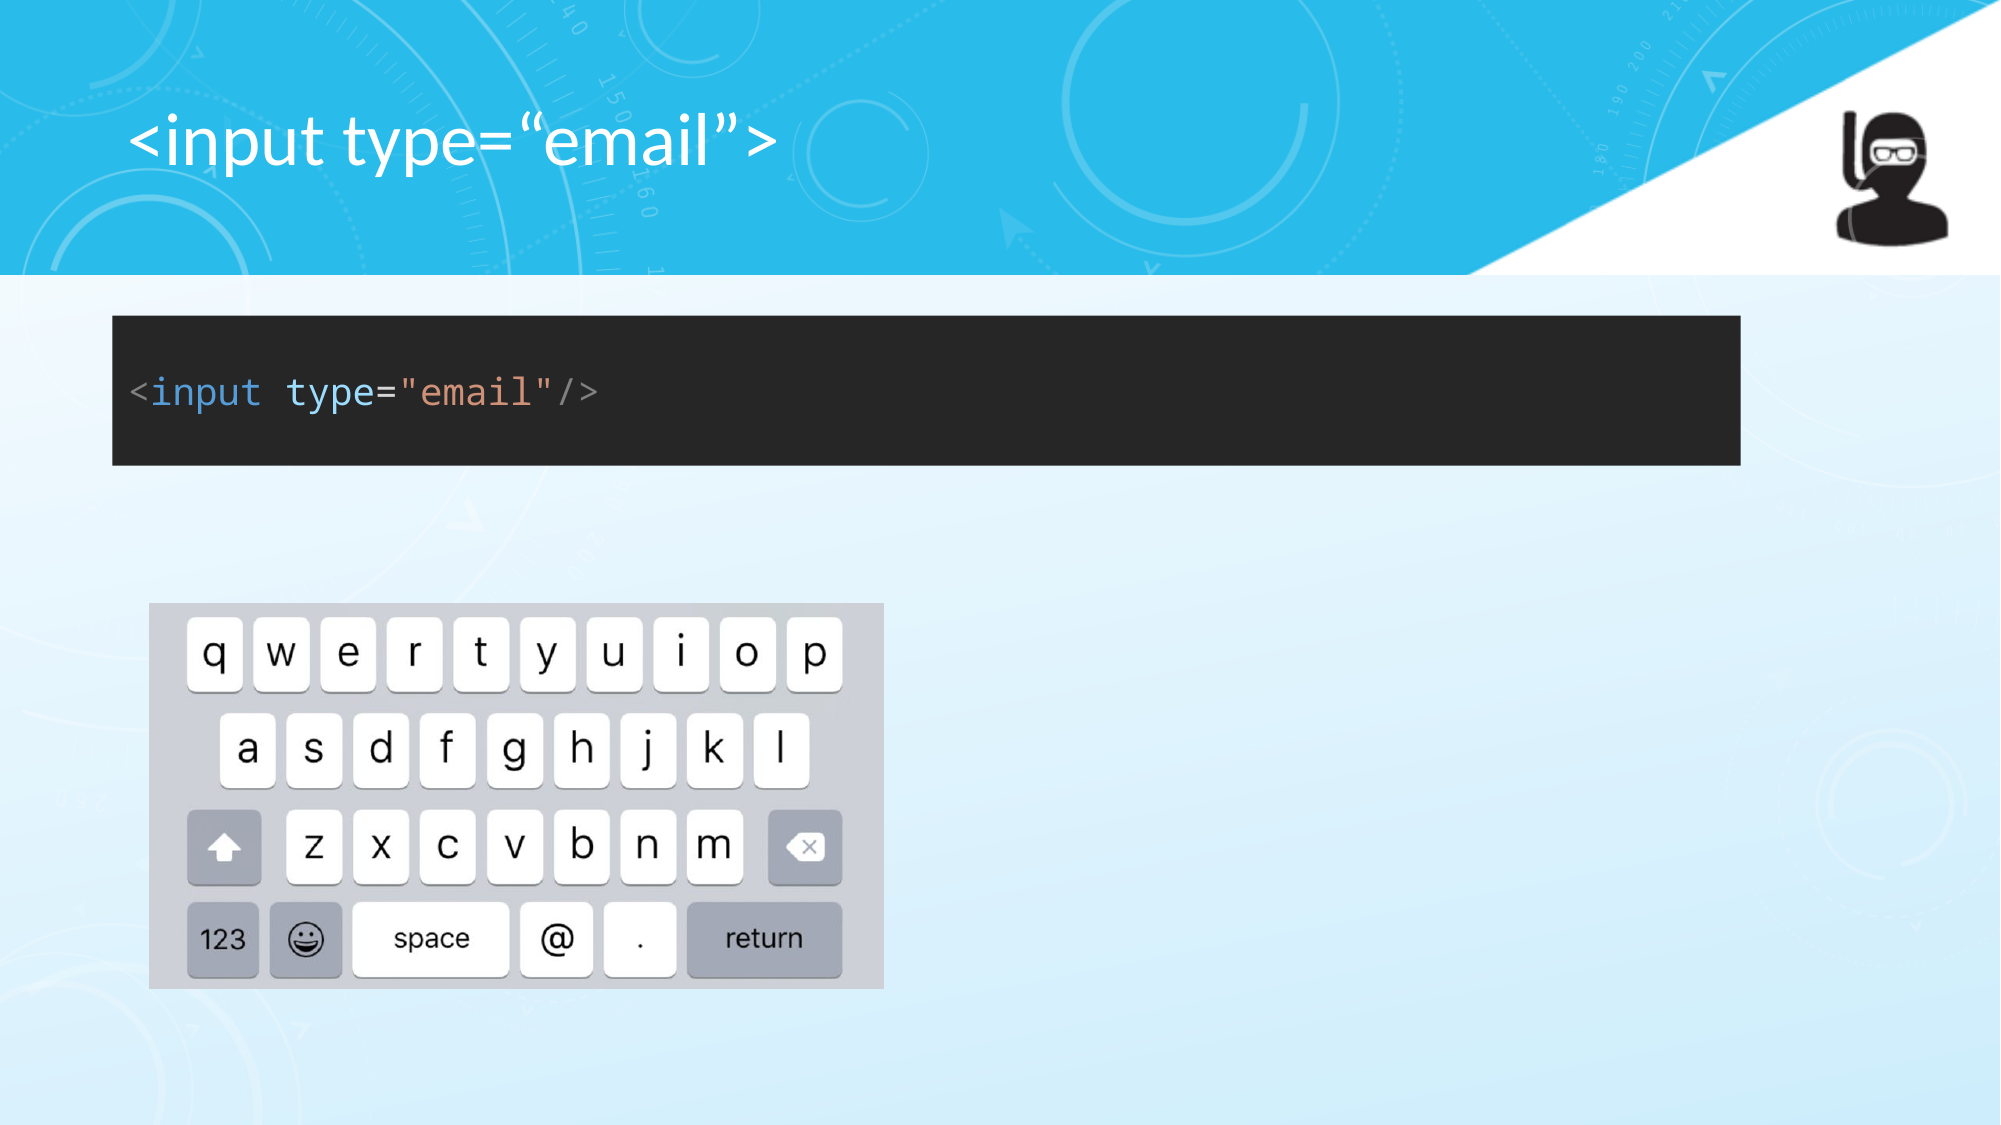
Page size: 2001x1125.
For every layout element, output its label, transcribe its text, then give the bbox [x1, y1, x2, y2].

text_box <input type="email"/> [112, 315, 1741, 466]
title <input type=“email”> [112, 16, 1775, 255]
picture [0, 0, 2000, 1125]
